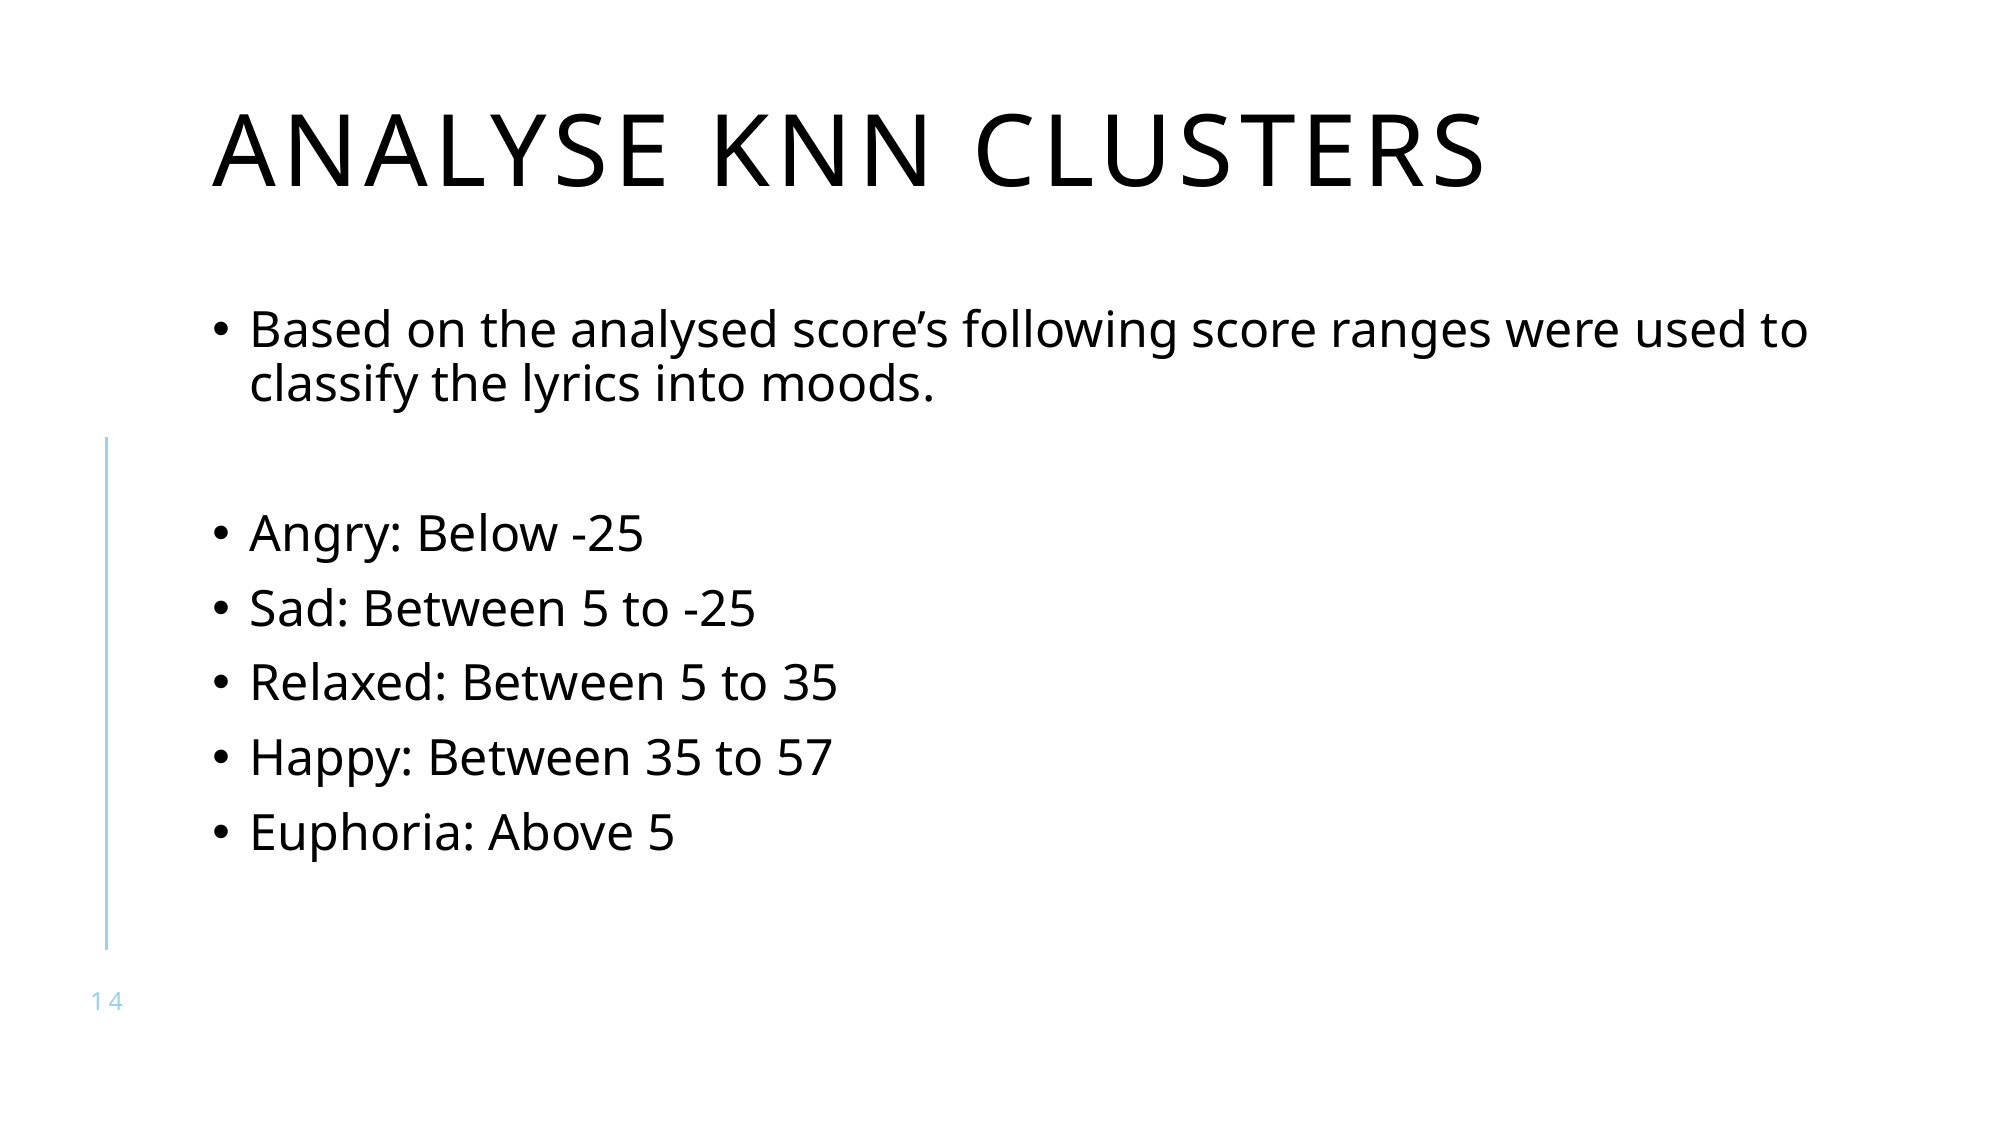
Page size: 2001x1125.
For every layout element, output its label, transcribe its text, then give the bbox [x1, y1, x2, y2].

slide_number 14 [68, 987, 144, 1018]
list Based on the analysed score’s following score ranges were used to classify the lyrics into moods. Angry: Below -25 Sad: Between 5 to -25 Relaxed: Between 5 to 35 Happy: Between 35 to 57 Euphoria: Above 5 [212, 304, 1824, 1019]
title AnalySe KNN CLUSTERS [212, 99, 1863, 250]
